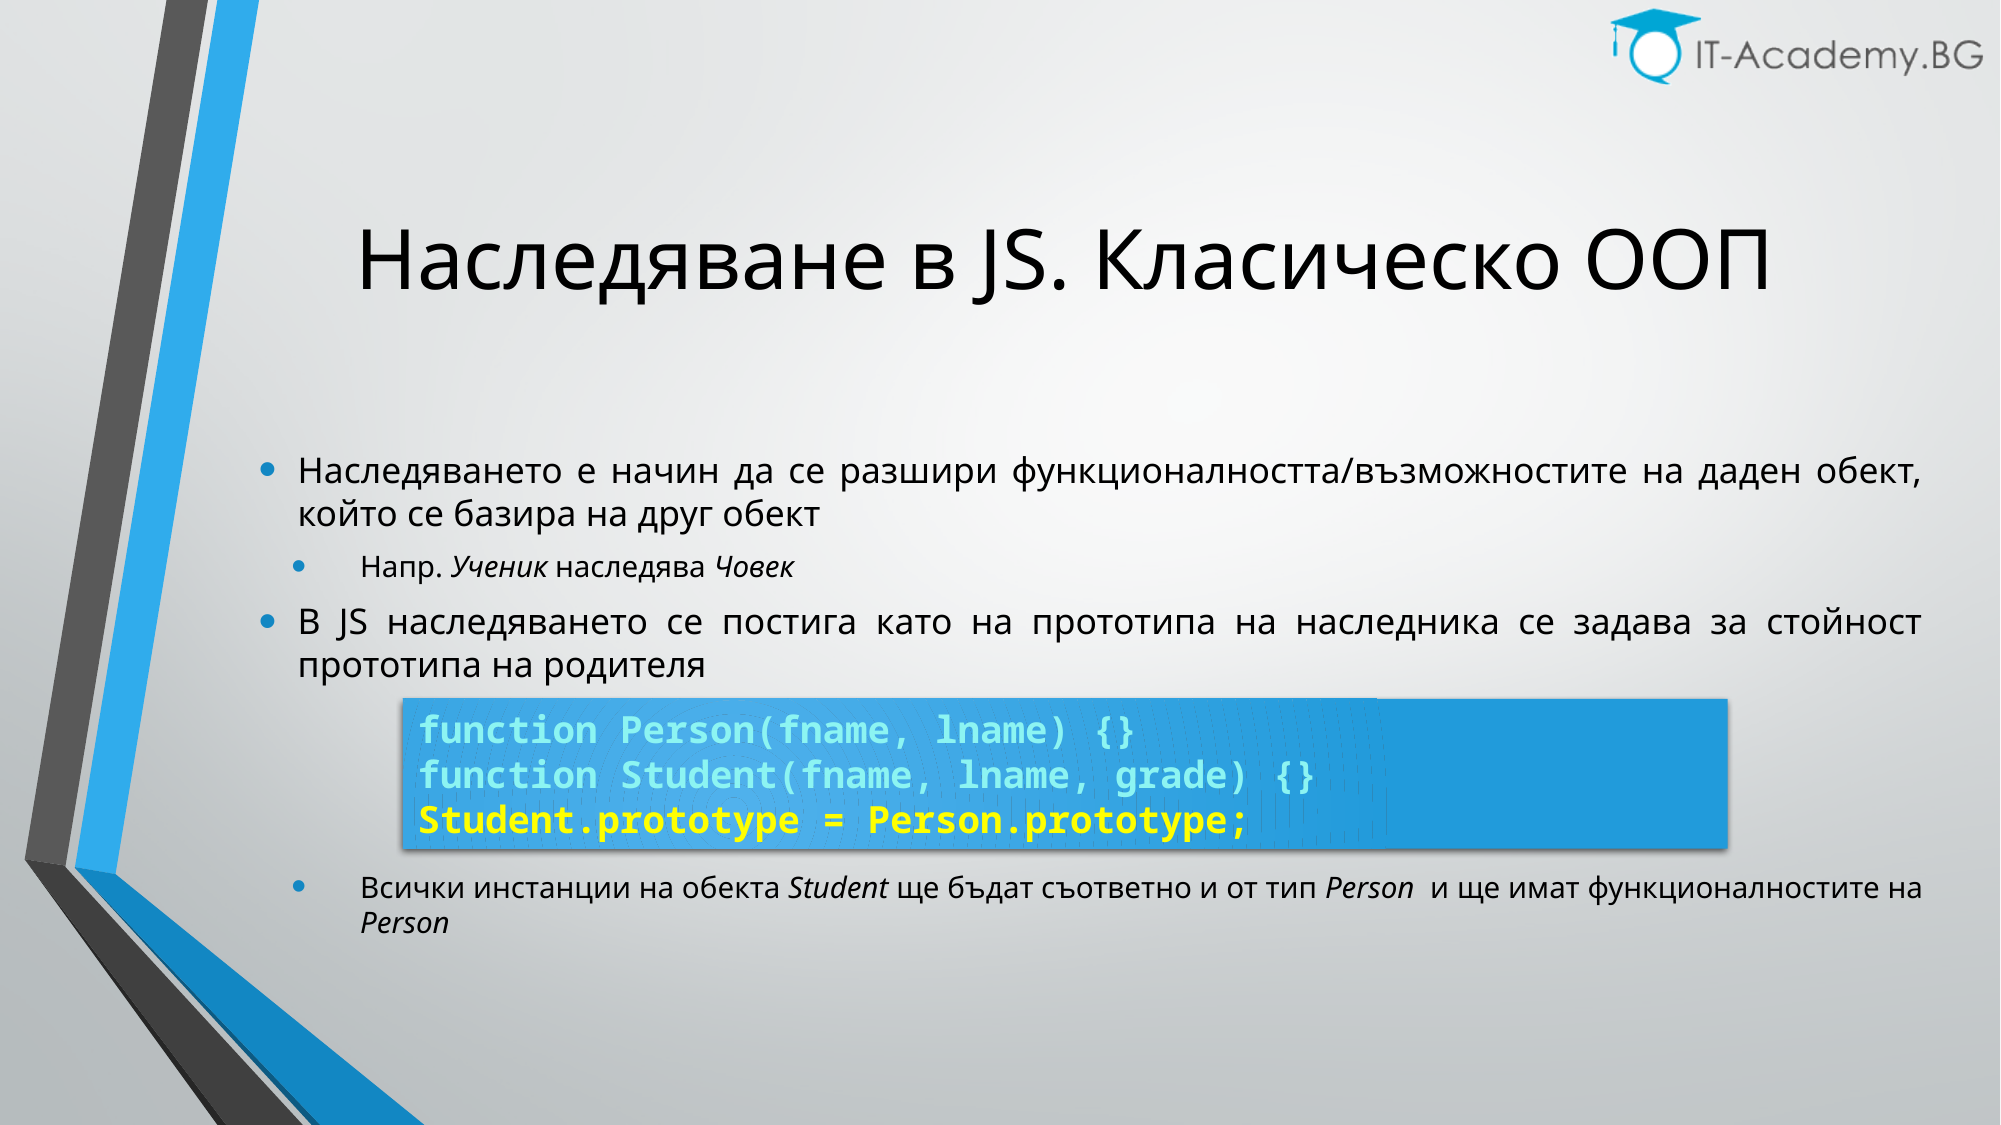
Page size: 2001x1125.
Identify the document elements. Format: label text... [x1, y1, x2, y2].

text_box function Person(fname, lname) {} function Student(fname, lname, grade) {} Student.prototype = Person.prototype; [402, 698, 1728, 849]
picture [1609, 7, 1985, 94]
list Наследяването е начин да се разшири функционалността/възможностите на даден обект, който се базира на друг обект Напр. Ученик наследява Човек В JS наследяването се постига като на прототипа на наследника се задава за стойност прототипа на родителя Всички инстанции на обeкта Student ще бъдат съответно и от тип Person и ще имат функционалностите на Person [243, 437, 1938, 950]
title Наследяване в JS. Класическо ООП [243, 112, 1887, 400]
